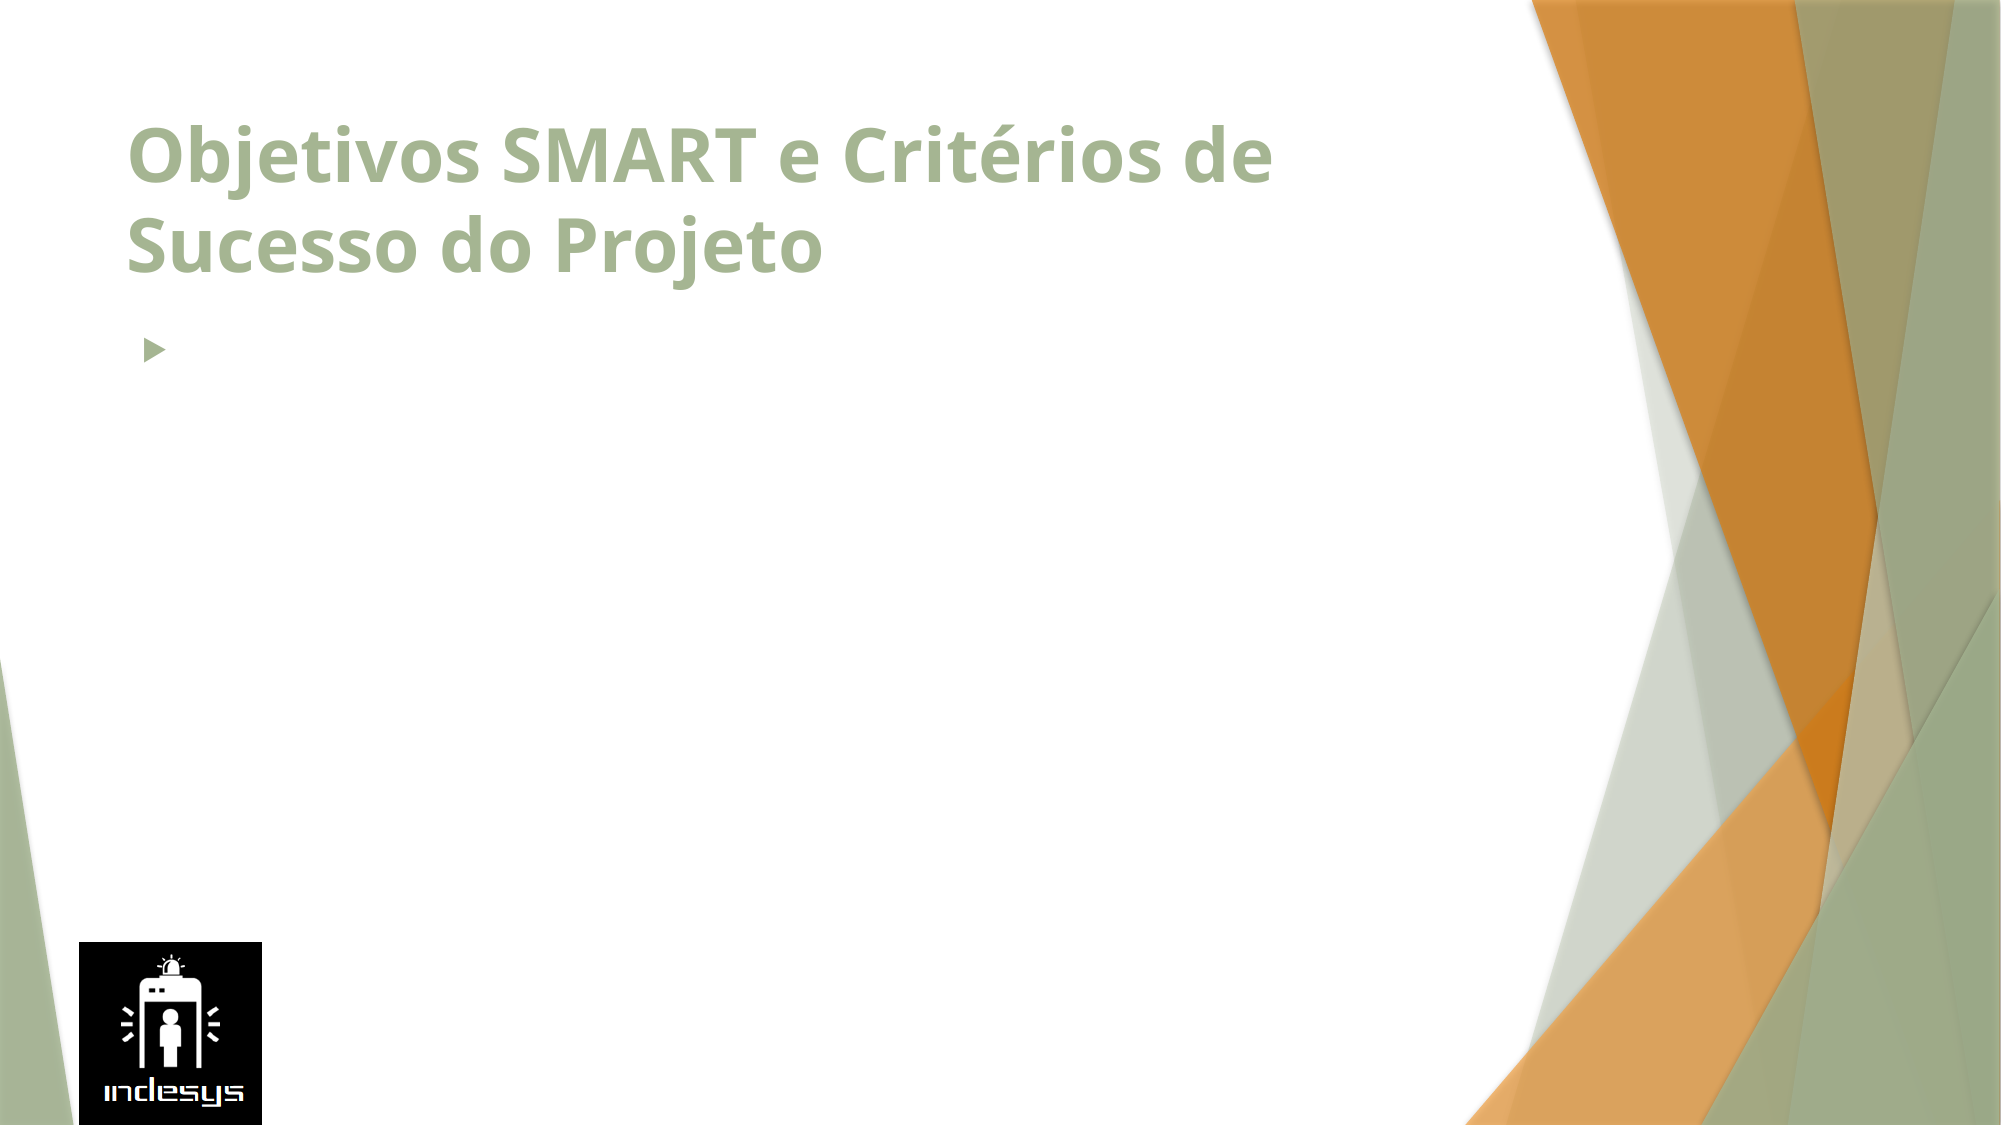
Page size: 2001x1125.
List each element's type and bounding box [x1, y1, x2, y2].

text_box [0, 0, 2000, 1125]
text_box [78, 942, 262, 1125]
